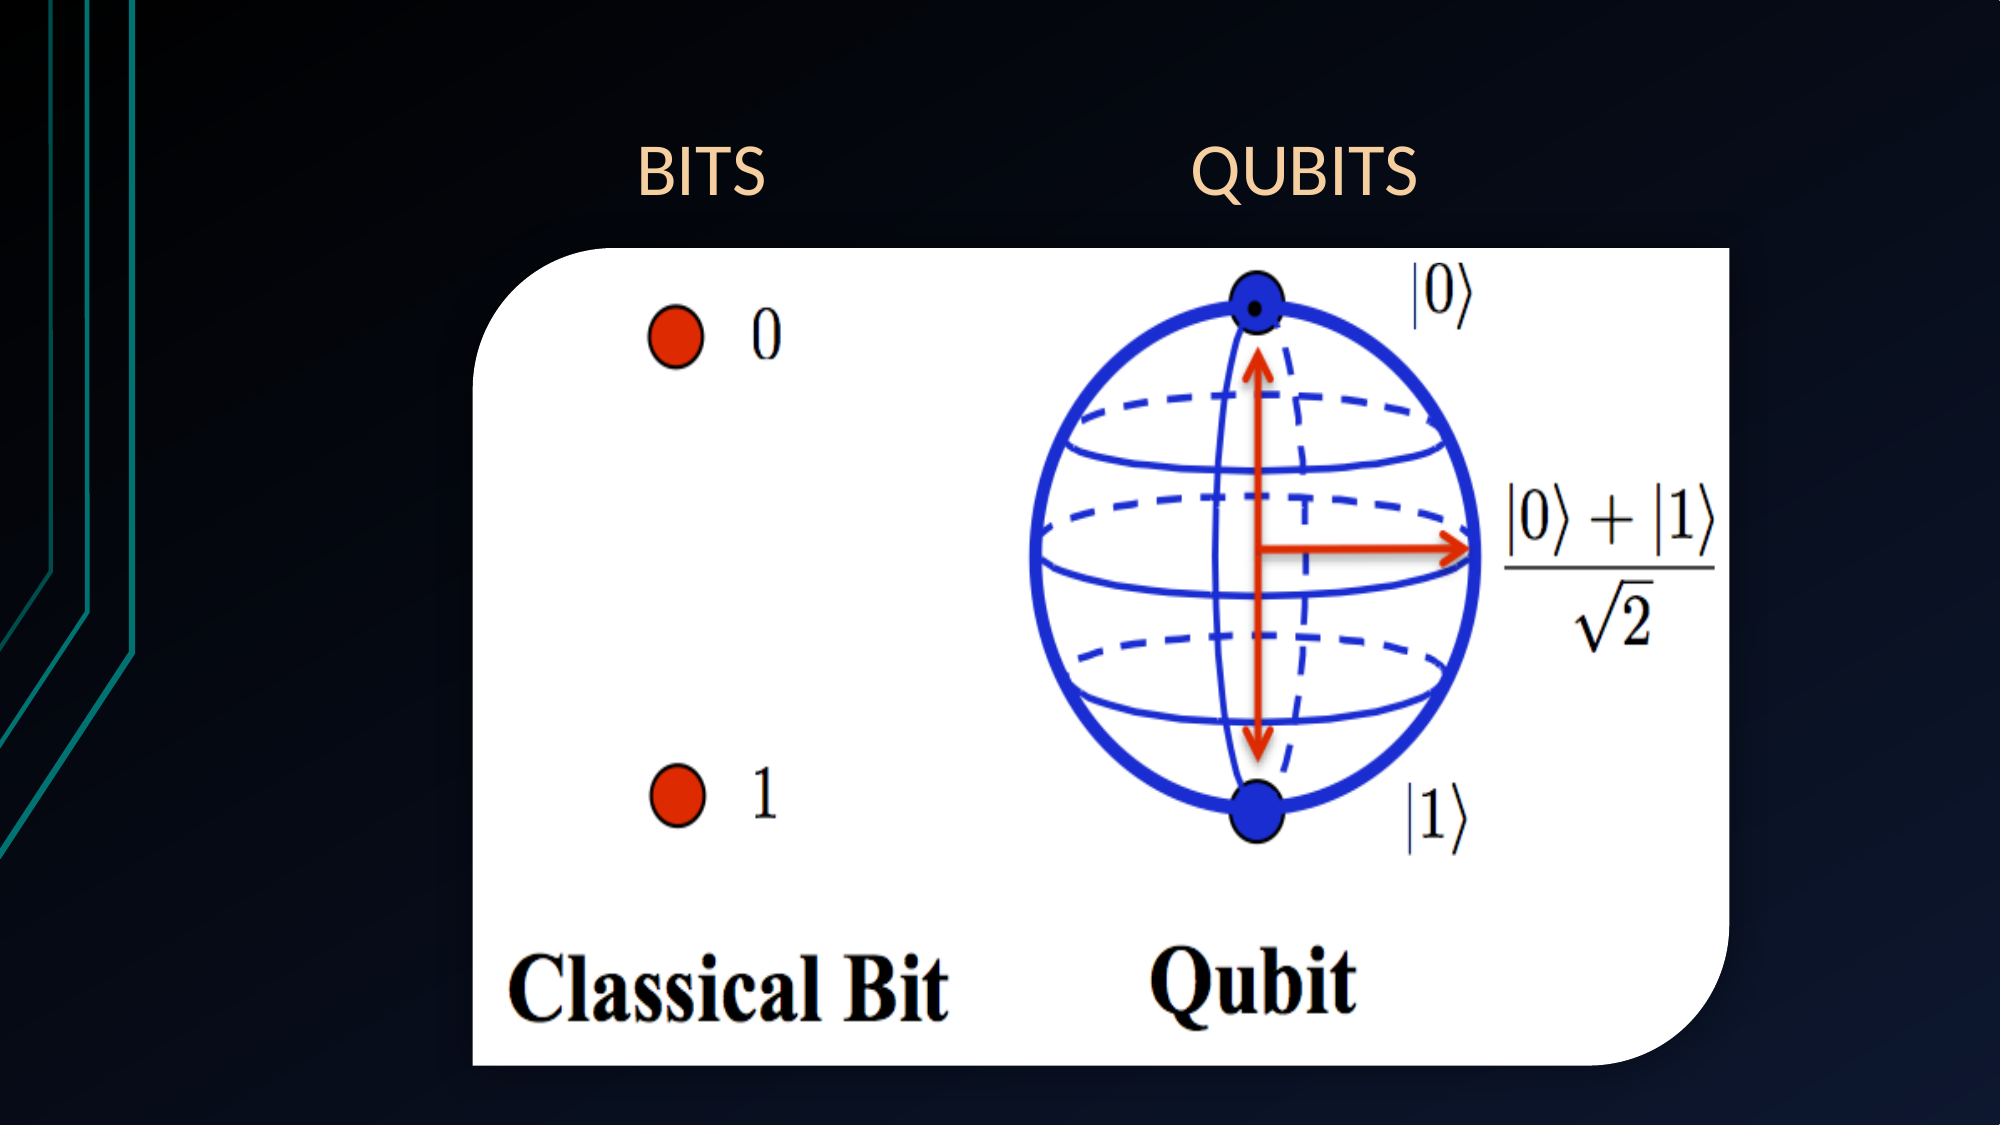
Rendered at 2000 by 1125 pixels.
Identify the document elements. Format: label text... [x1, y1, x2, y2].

picture [479, 255, 1723, 1059]
title BITS QUBITS [480, 45, 1900, 222]
